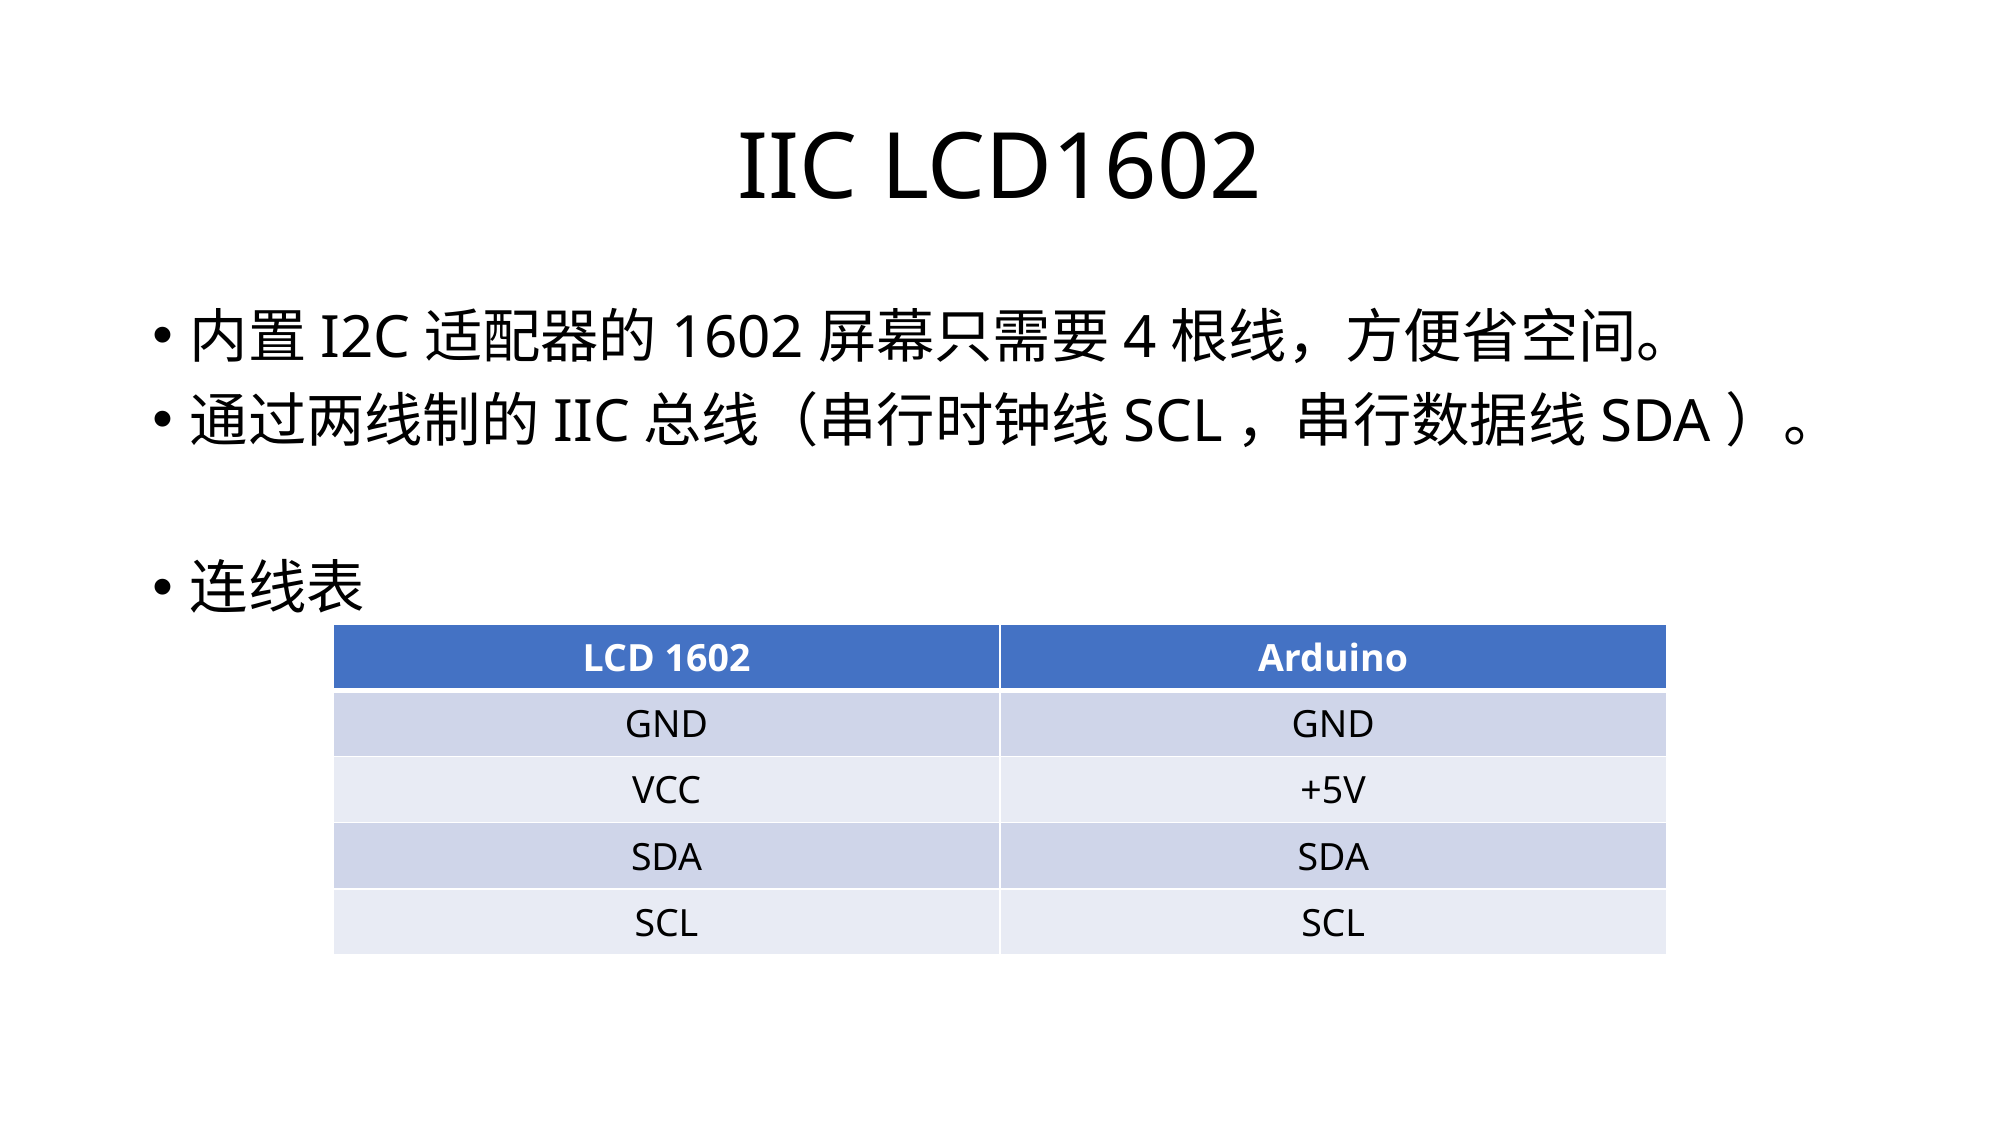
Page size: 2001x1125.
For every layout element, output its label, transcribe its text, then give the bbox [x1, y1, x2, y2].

table_header LCD 1602 [334, 625, 999, 688]
table_cell SDA [1001, 823, 1666, 888]
title IIC LCD1602 [137, 59, 1863, 278]
table_cell SCL [1001, 890, 1666, 954]
table_cell SDA [334, 823, 999, 888]
table_cell SCL [334, 890, 999, 954]
table_header Arduino [1001, 625, 1666, 688]
table_cell GND [1001, 693, 1666, 756]
table_cell VCC [334, 757, 999, 822]
list 内置I2C适配器的1602屏幕只需要4根线，方便省空间。 通过两线制的IIC总线（串行时钟线SCL，串行数据线SDA）。 连线表 [137, 299, 1863, 1014]
table_cell +5V [1001, 757, 1666, 822]
table_cell GND [334, 693, 999, 756]
